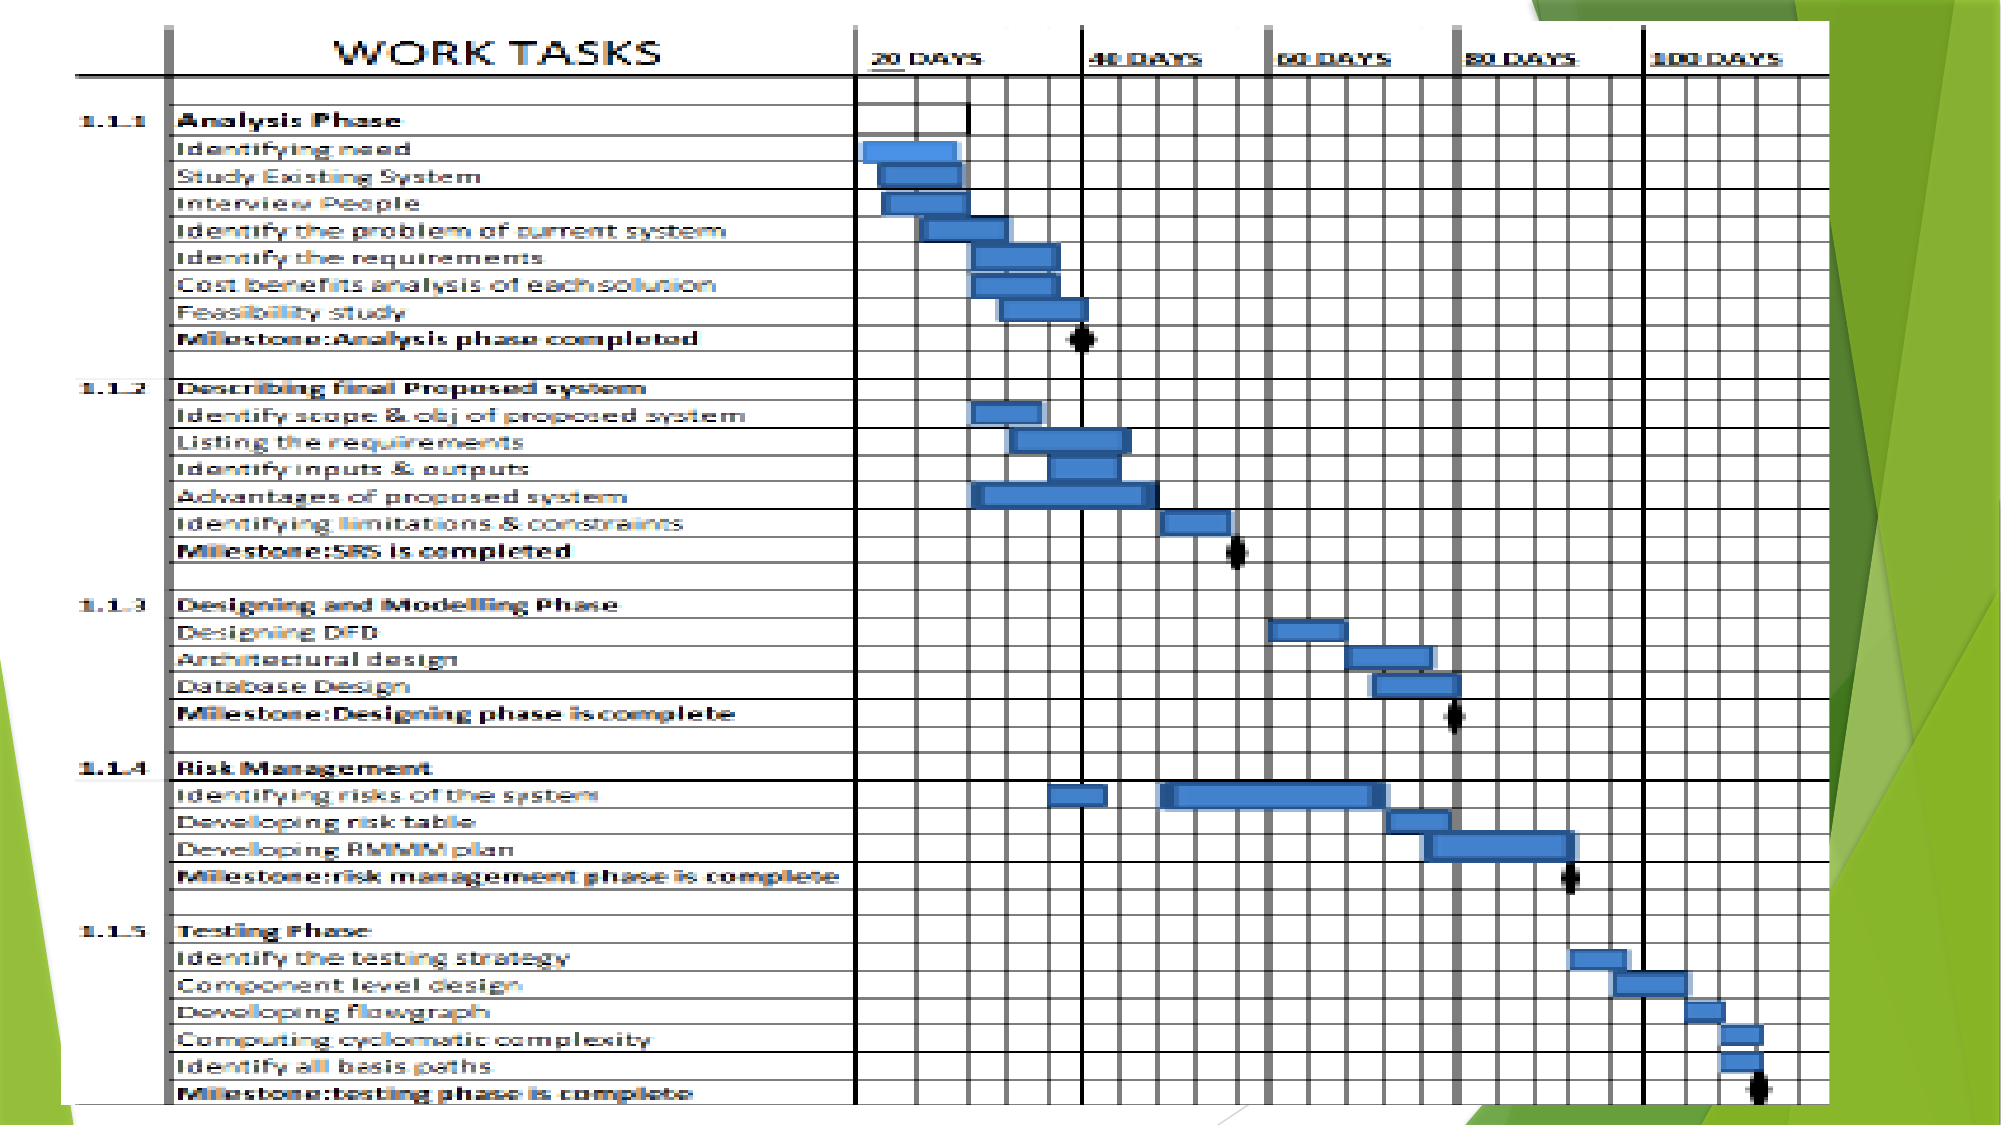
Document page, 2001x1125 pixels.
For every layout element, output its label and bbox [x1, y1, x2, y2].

picture [60, 20, 1831, 1106]
